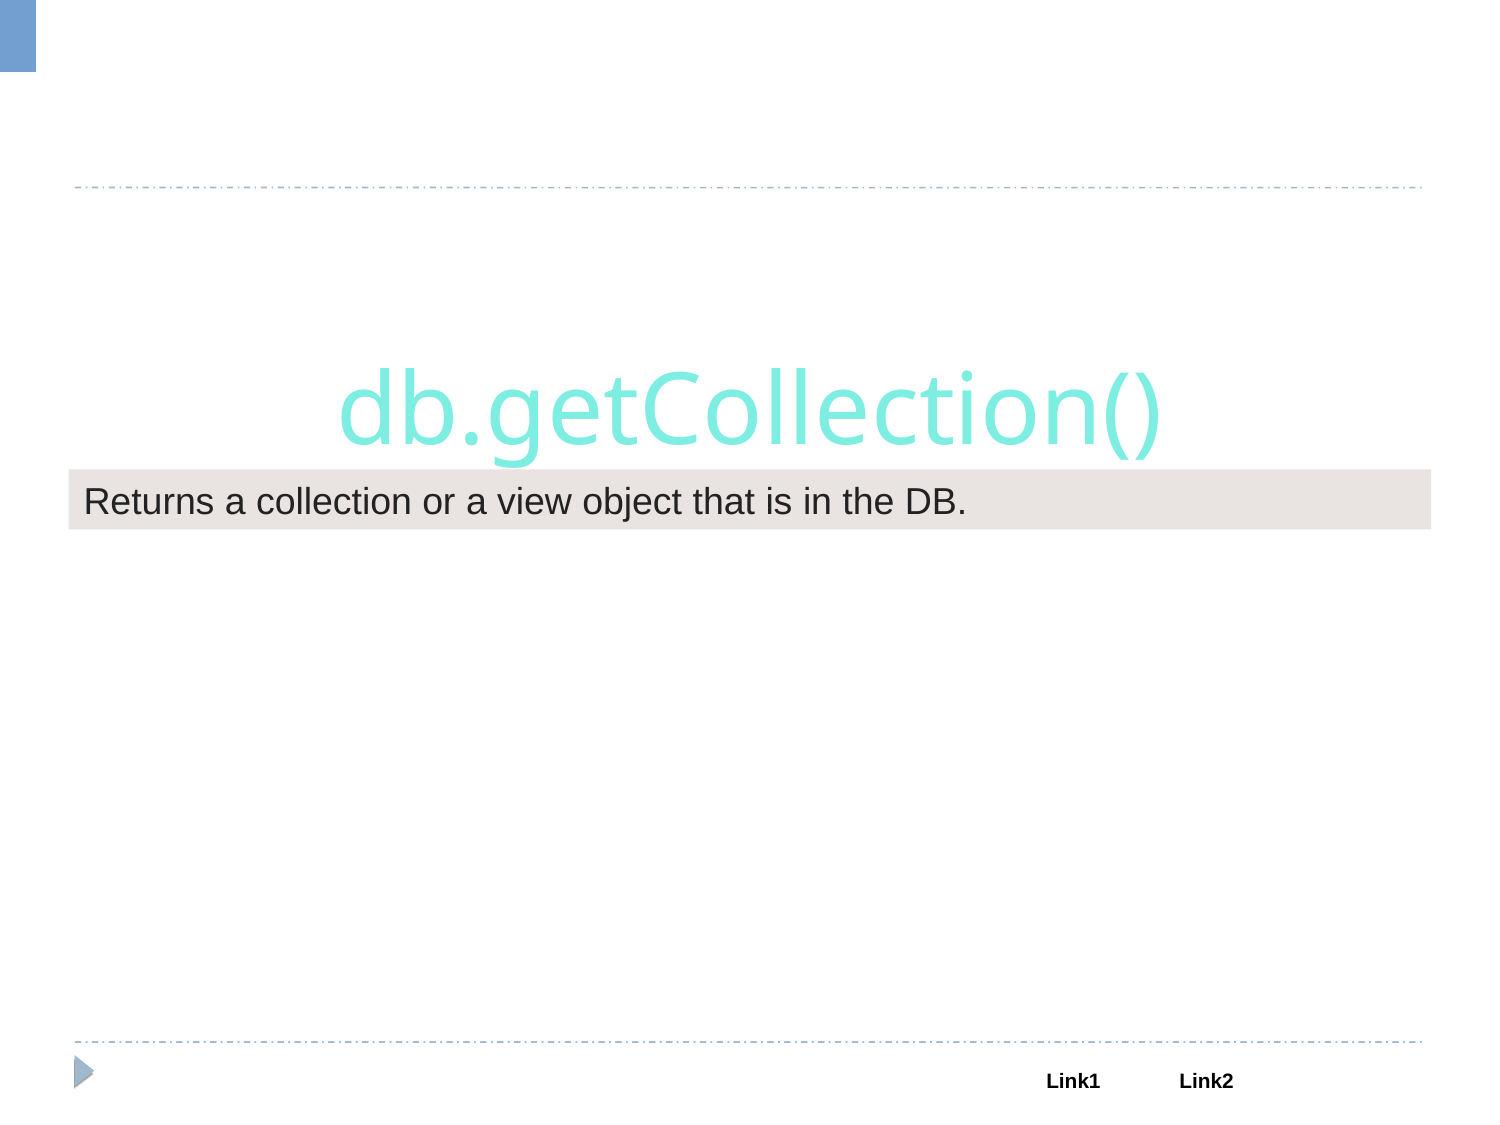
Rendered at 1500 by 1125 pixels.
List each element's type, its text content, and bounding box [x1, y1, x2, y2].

text_box db.getCollection() [24, 337, 1475, 475]
text_box Returns a collection or a view object that is in the DB. [68, 469, 1432, 530]
